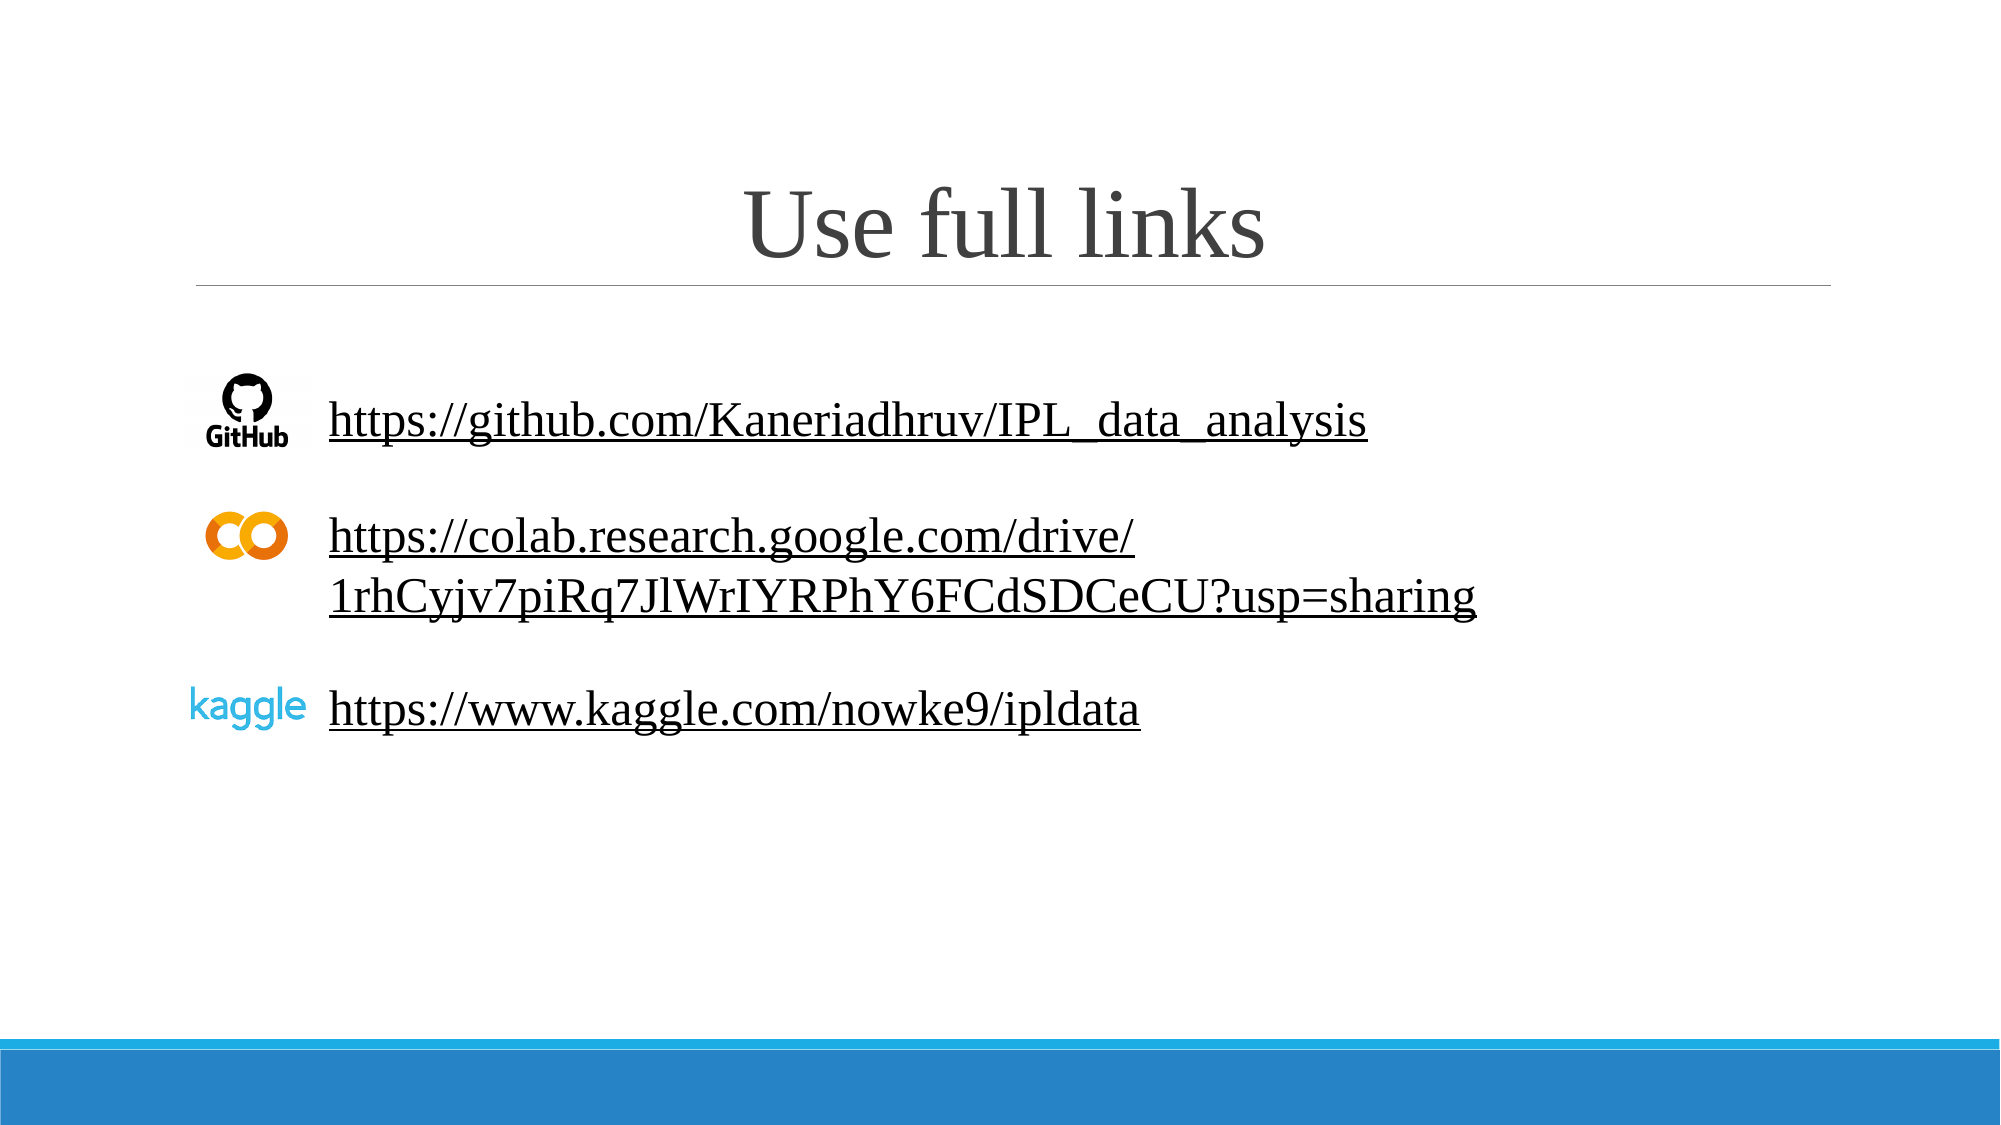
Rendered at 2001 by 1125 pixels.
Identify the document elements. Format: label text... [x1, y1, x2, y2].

picture [179, 493, 315, 578]
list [179, 372, 315, 449]
title Use full links [180, 47, 1830, 285]
text_box https://github.com/Kaneriadhruv/IPL_data_analysis [322, 378, 1415, 454]
text_box https://www.kaggle.com/nowke9/ipldata [314, 668, 1207, 744]
text_box https://colab.research.google.com/drive/1rhCyjv7piRq7JlWrIYRPhY6FCdSDCeCU?usp=sharing [313, 494, 1820, 630]
picture [179, 681, 315, 737]
